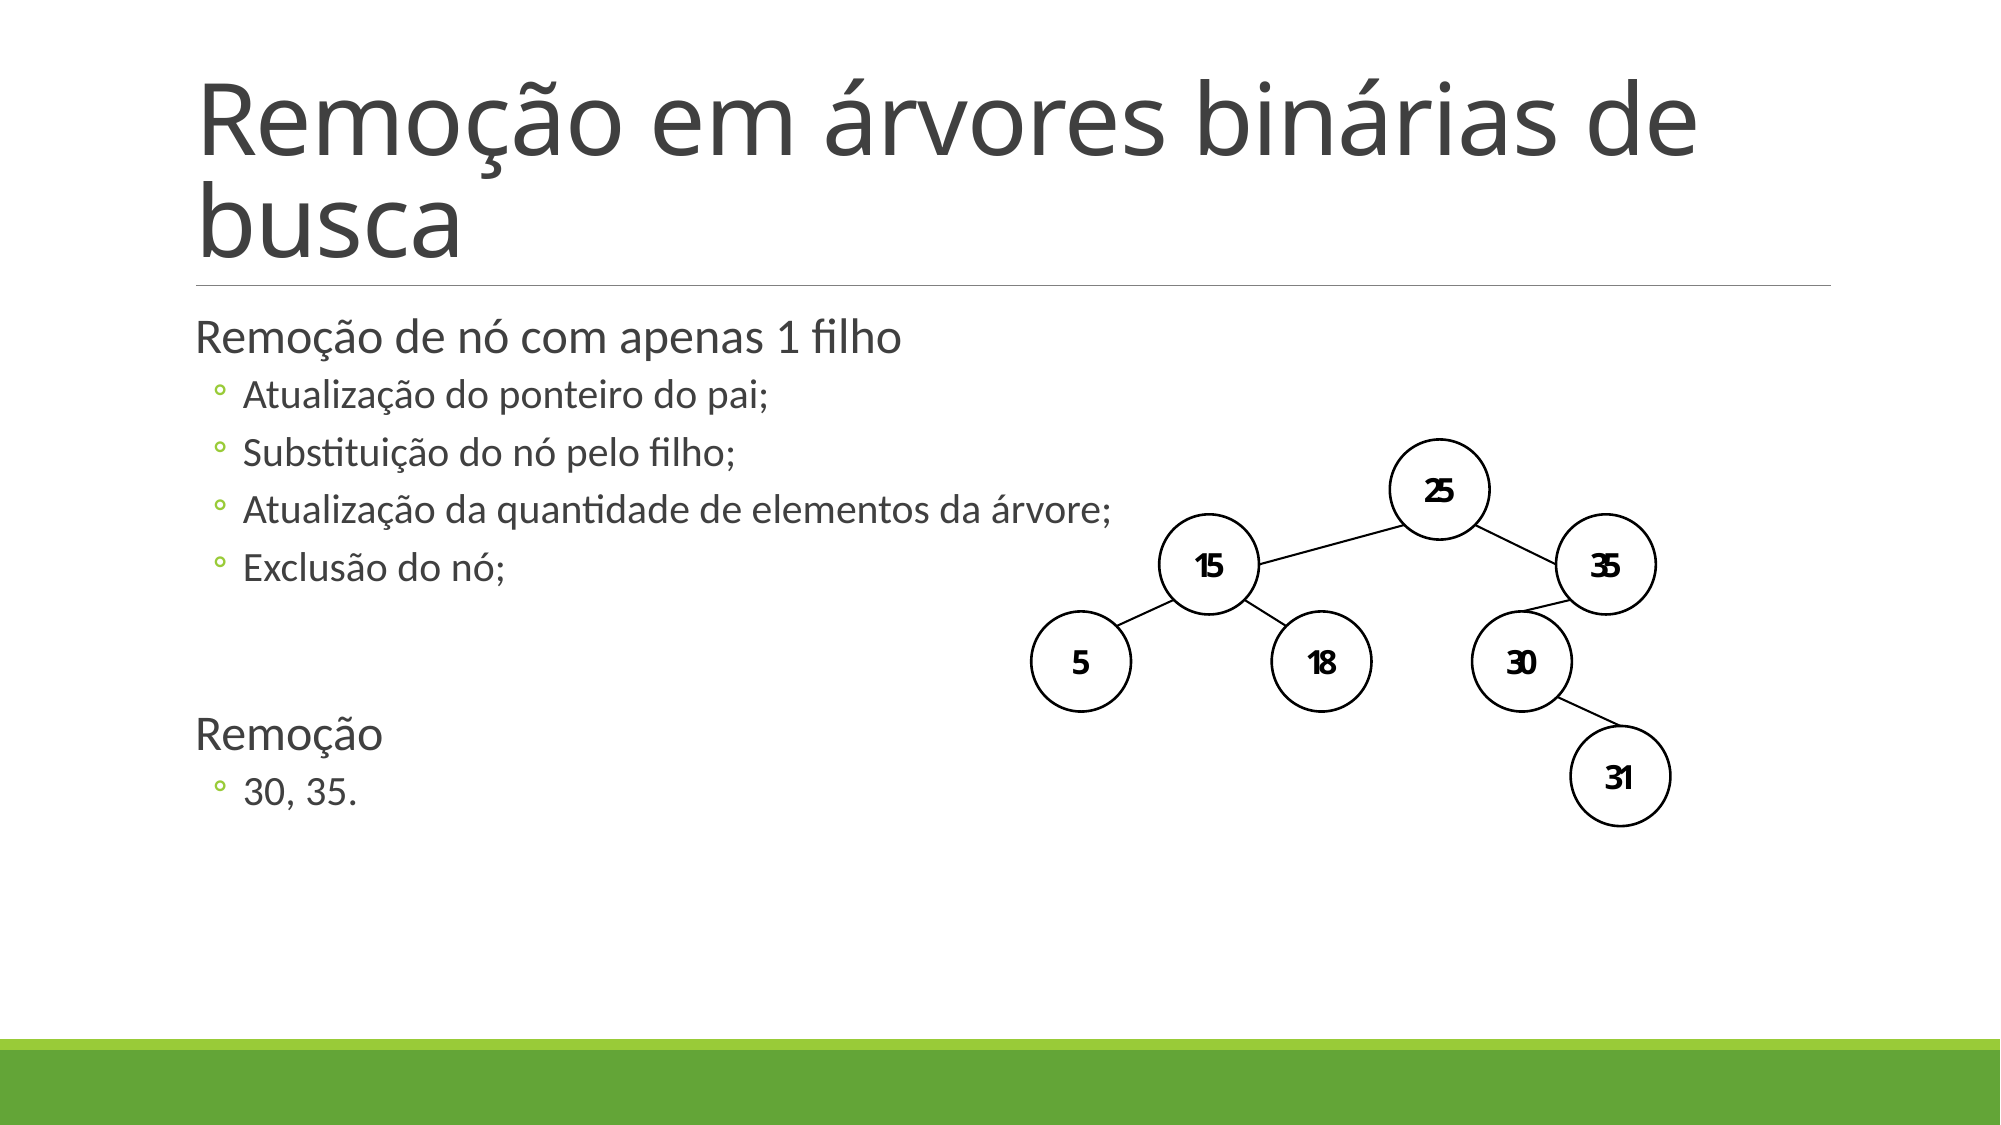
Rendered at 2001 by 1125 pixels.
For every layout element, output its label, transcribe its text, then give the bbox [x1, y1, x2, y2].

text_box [1521, 599, 1572, 612]
title Remoção em árvores binárias de busca [180, 47, 1830, 285]
text_box 31 [1569, 725, 1672, 828]
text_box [1115, 599, 1175, 627]
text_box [1556, 696, 1622, 727]
text_box 35 [1555, 513, 1658, 616]
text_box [1474, 524, 1557, 565]
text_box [1243, 599, 1287, 627]
text_box 30 [1470, 610, 1574, 713]
text_box 18 [1270, 610, 1373, 713]
list Remoção de nó com apenas 1 filho Atualização do ponteiro do pai; Substituição do nó pelo filho; Atualização da quantidade de elementos da árvore; Exclusão do nó; Remoção 30, 35. [180, 302, 1830, 963]
text_box 25 [1388, 438, 1491, 541]
text_box 15 [1157, 513, 1260, 616]
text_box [1258, 524, 1405, 565]
text_box 5 [1029, 610, 1133, 713]
